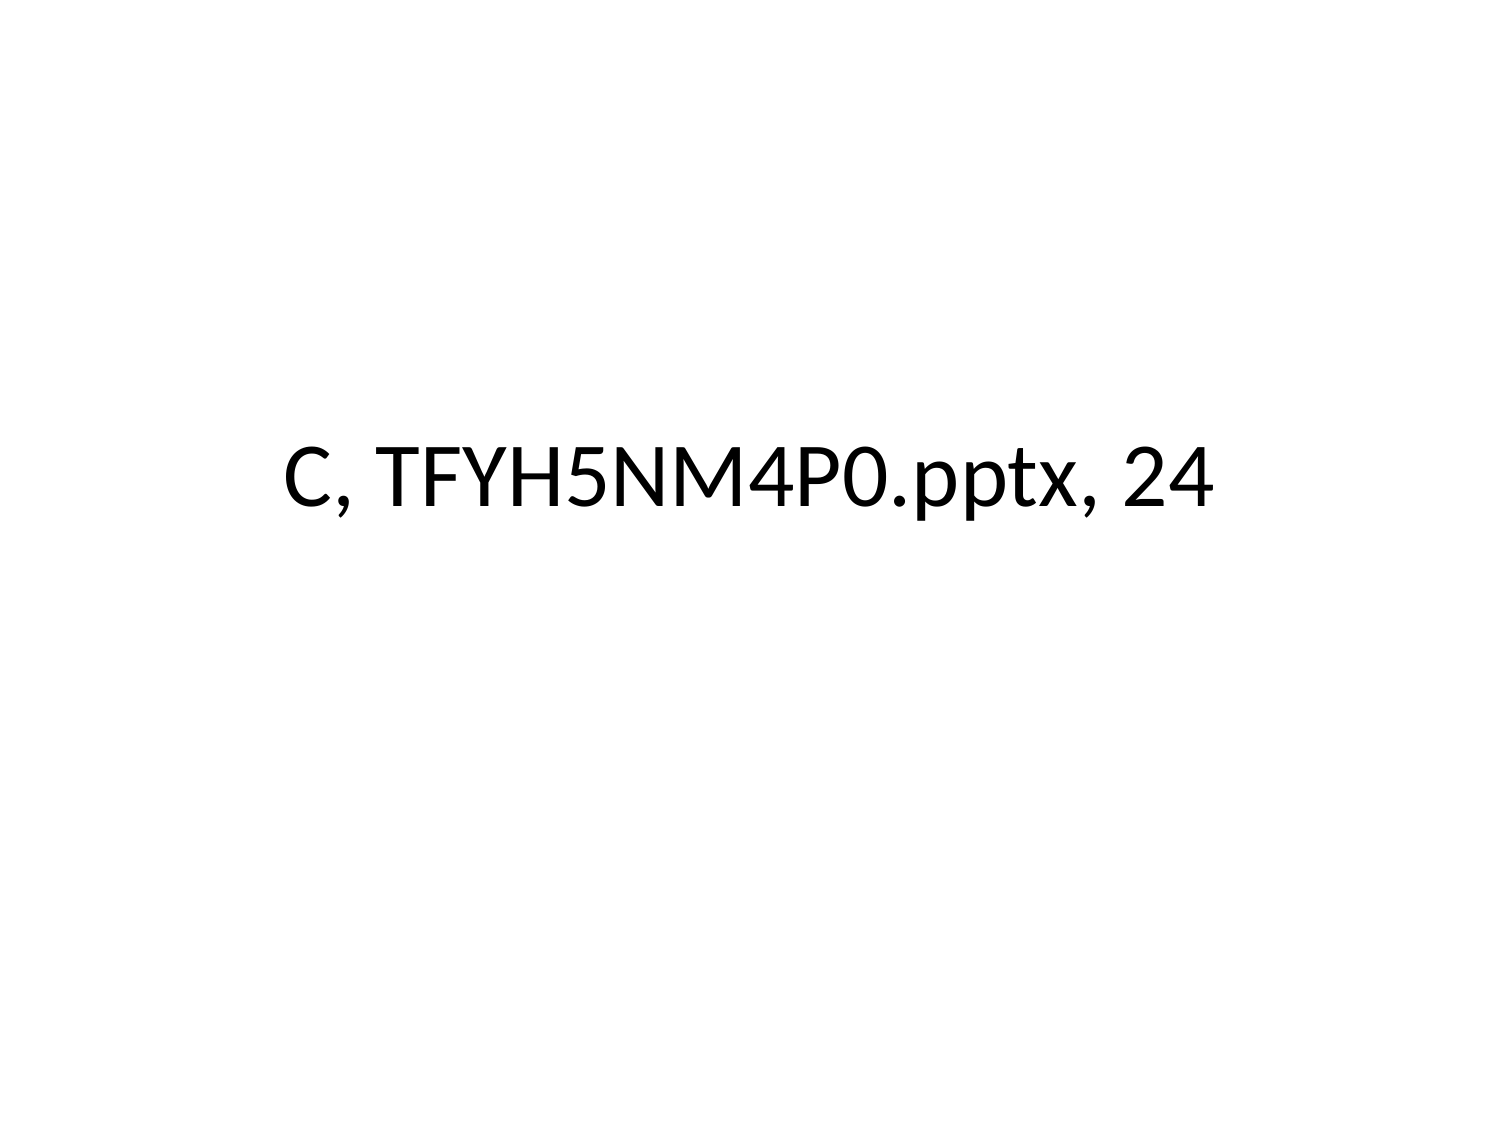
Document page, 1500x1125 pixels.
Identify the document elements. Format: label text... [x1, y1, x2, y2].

title C, TFYH5NM4P0.pptx, 24 [112, 349, 1388, 591]
